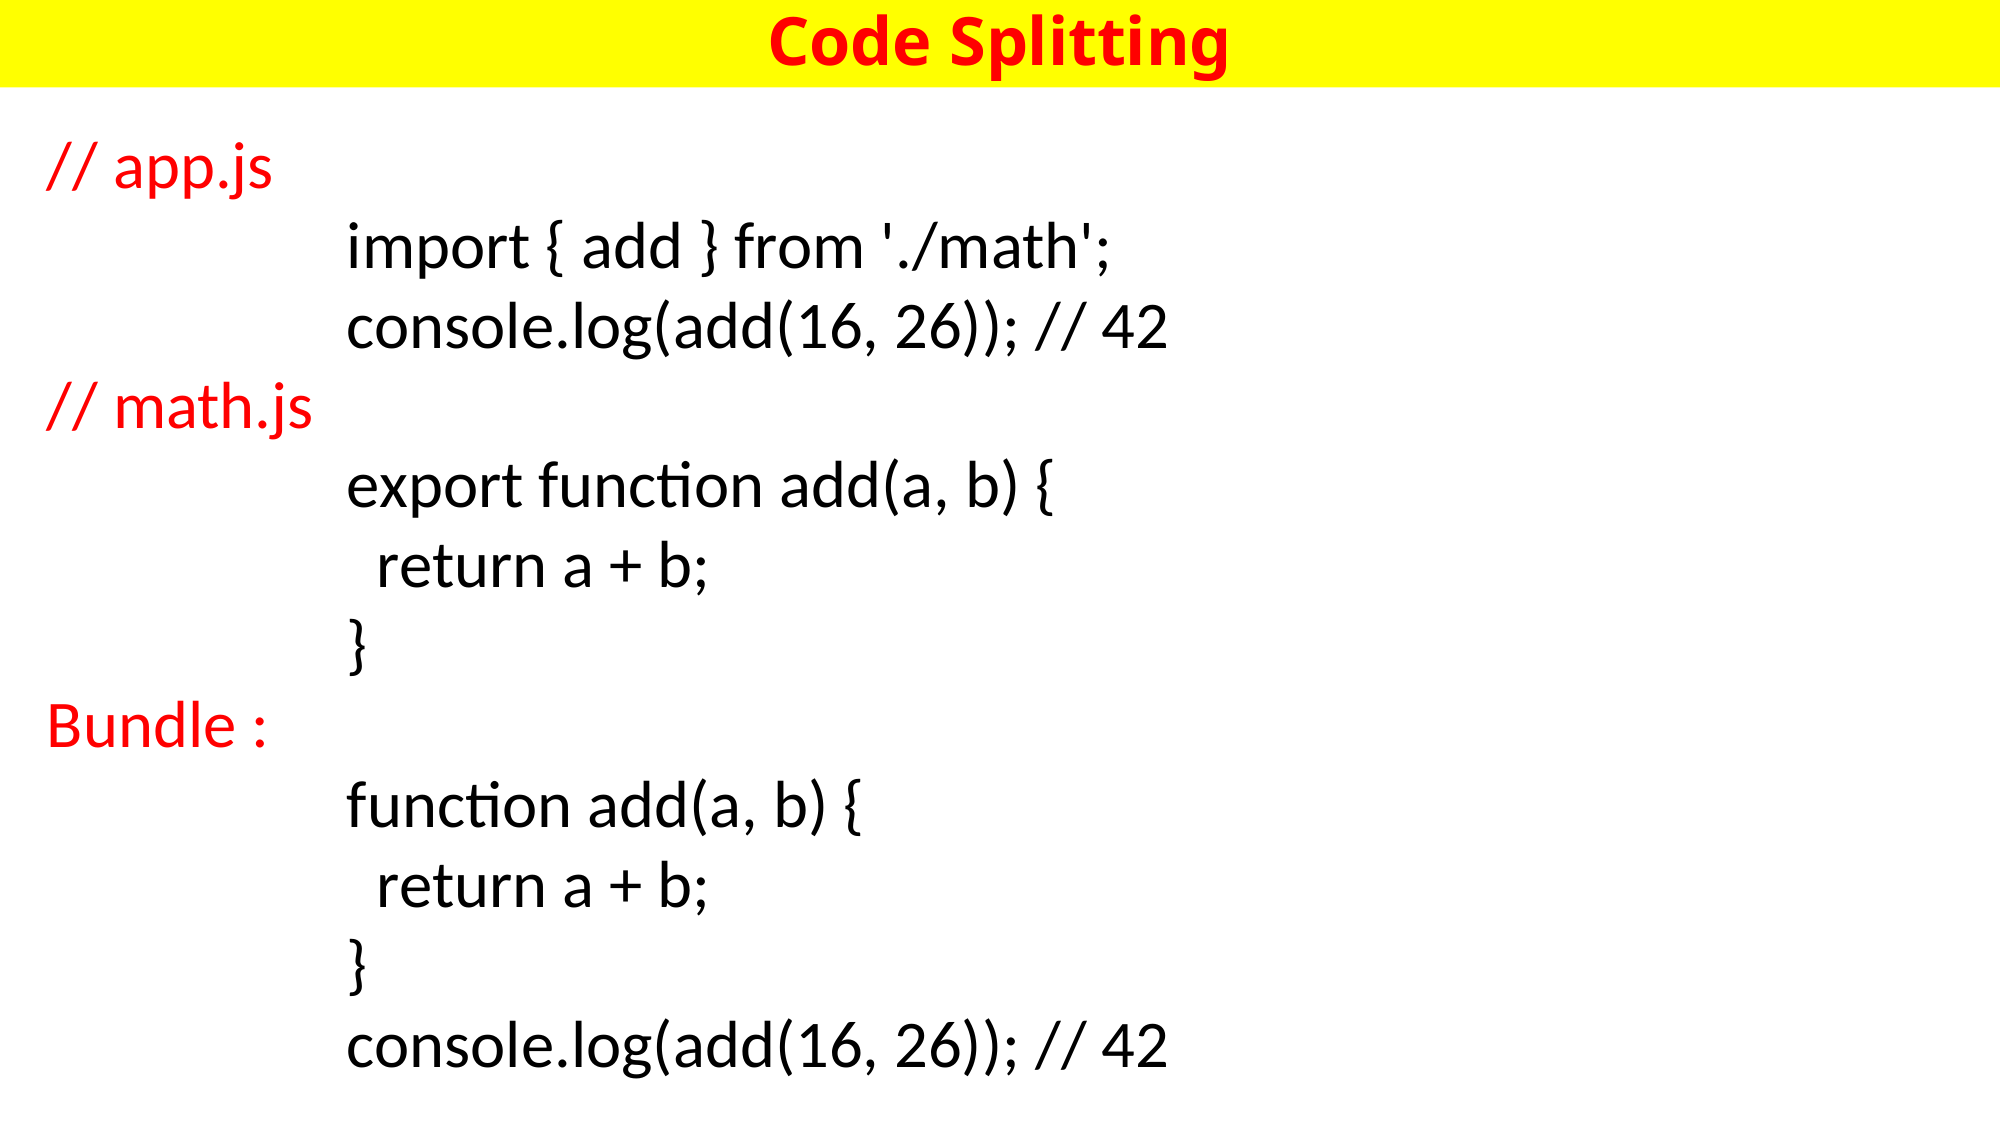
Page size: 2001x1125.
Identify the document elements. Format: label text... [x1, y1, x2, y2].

title Code Splitting [0, 0, 2000, 88]
text_box // app.js import { add } from './math'; console.log(add(16, 26)); // 42 // math.js export function add(a, b) { return a + b; } Bundle : function add(a, b) { return a + b; } console.log(add(16, 26)); // 42 [32, 114, 1919, 1125]
